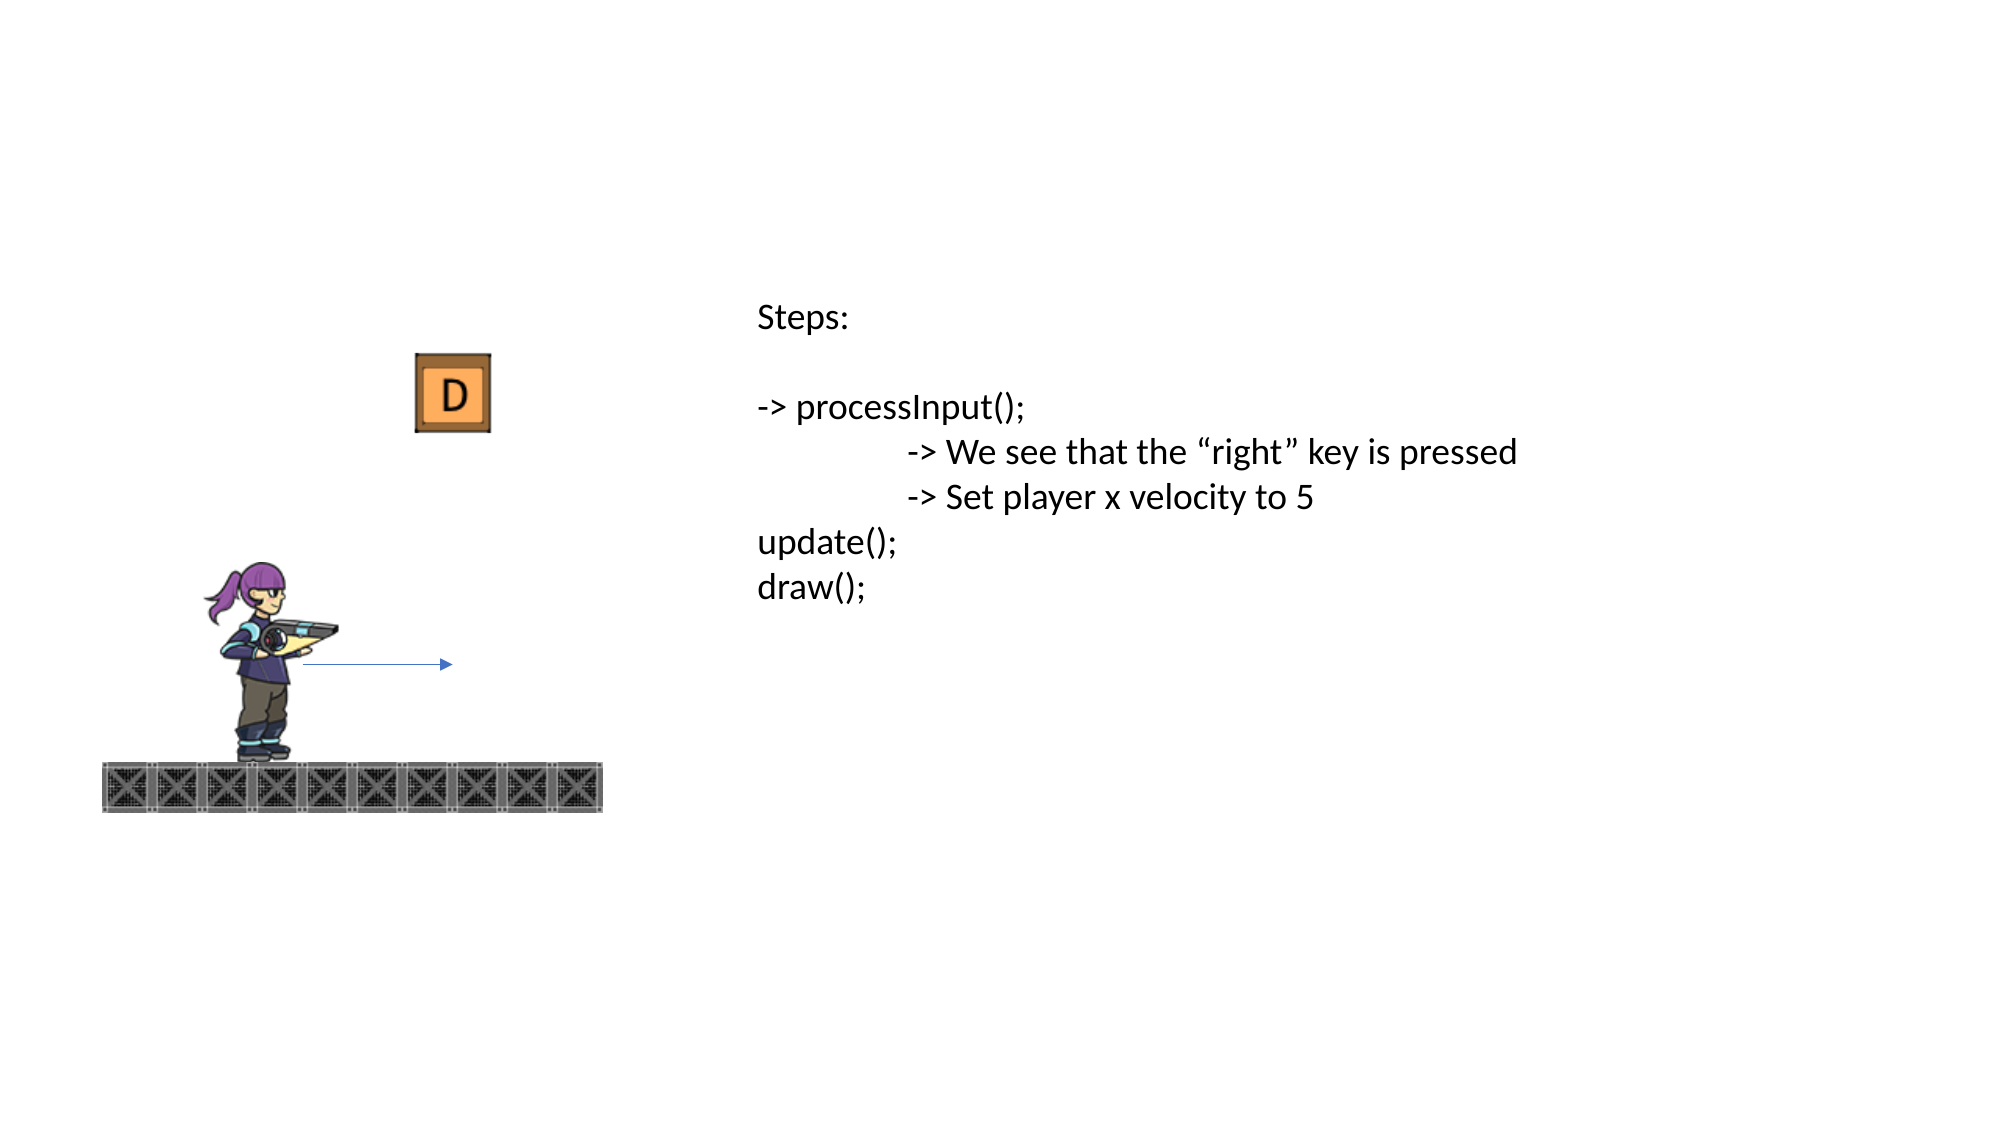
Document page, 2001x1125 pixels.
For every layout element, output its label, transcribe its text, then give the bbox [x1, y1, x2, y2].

picture [402, 342, 503, 443]
picture [102, 562, 603, 813]
text_box Steps: -> processInput(); -> We see that the “right” key is pressed -> Set player x velocity to 5 update(); draw(); [742, 284, 1622, 615]
